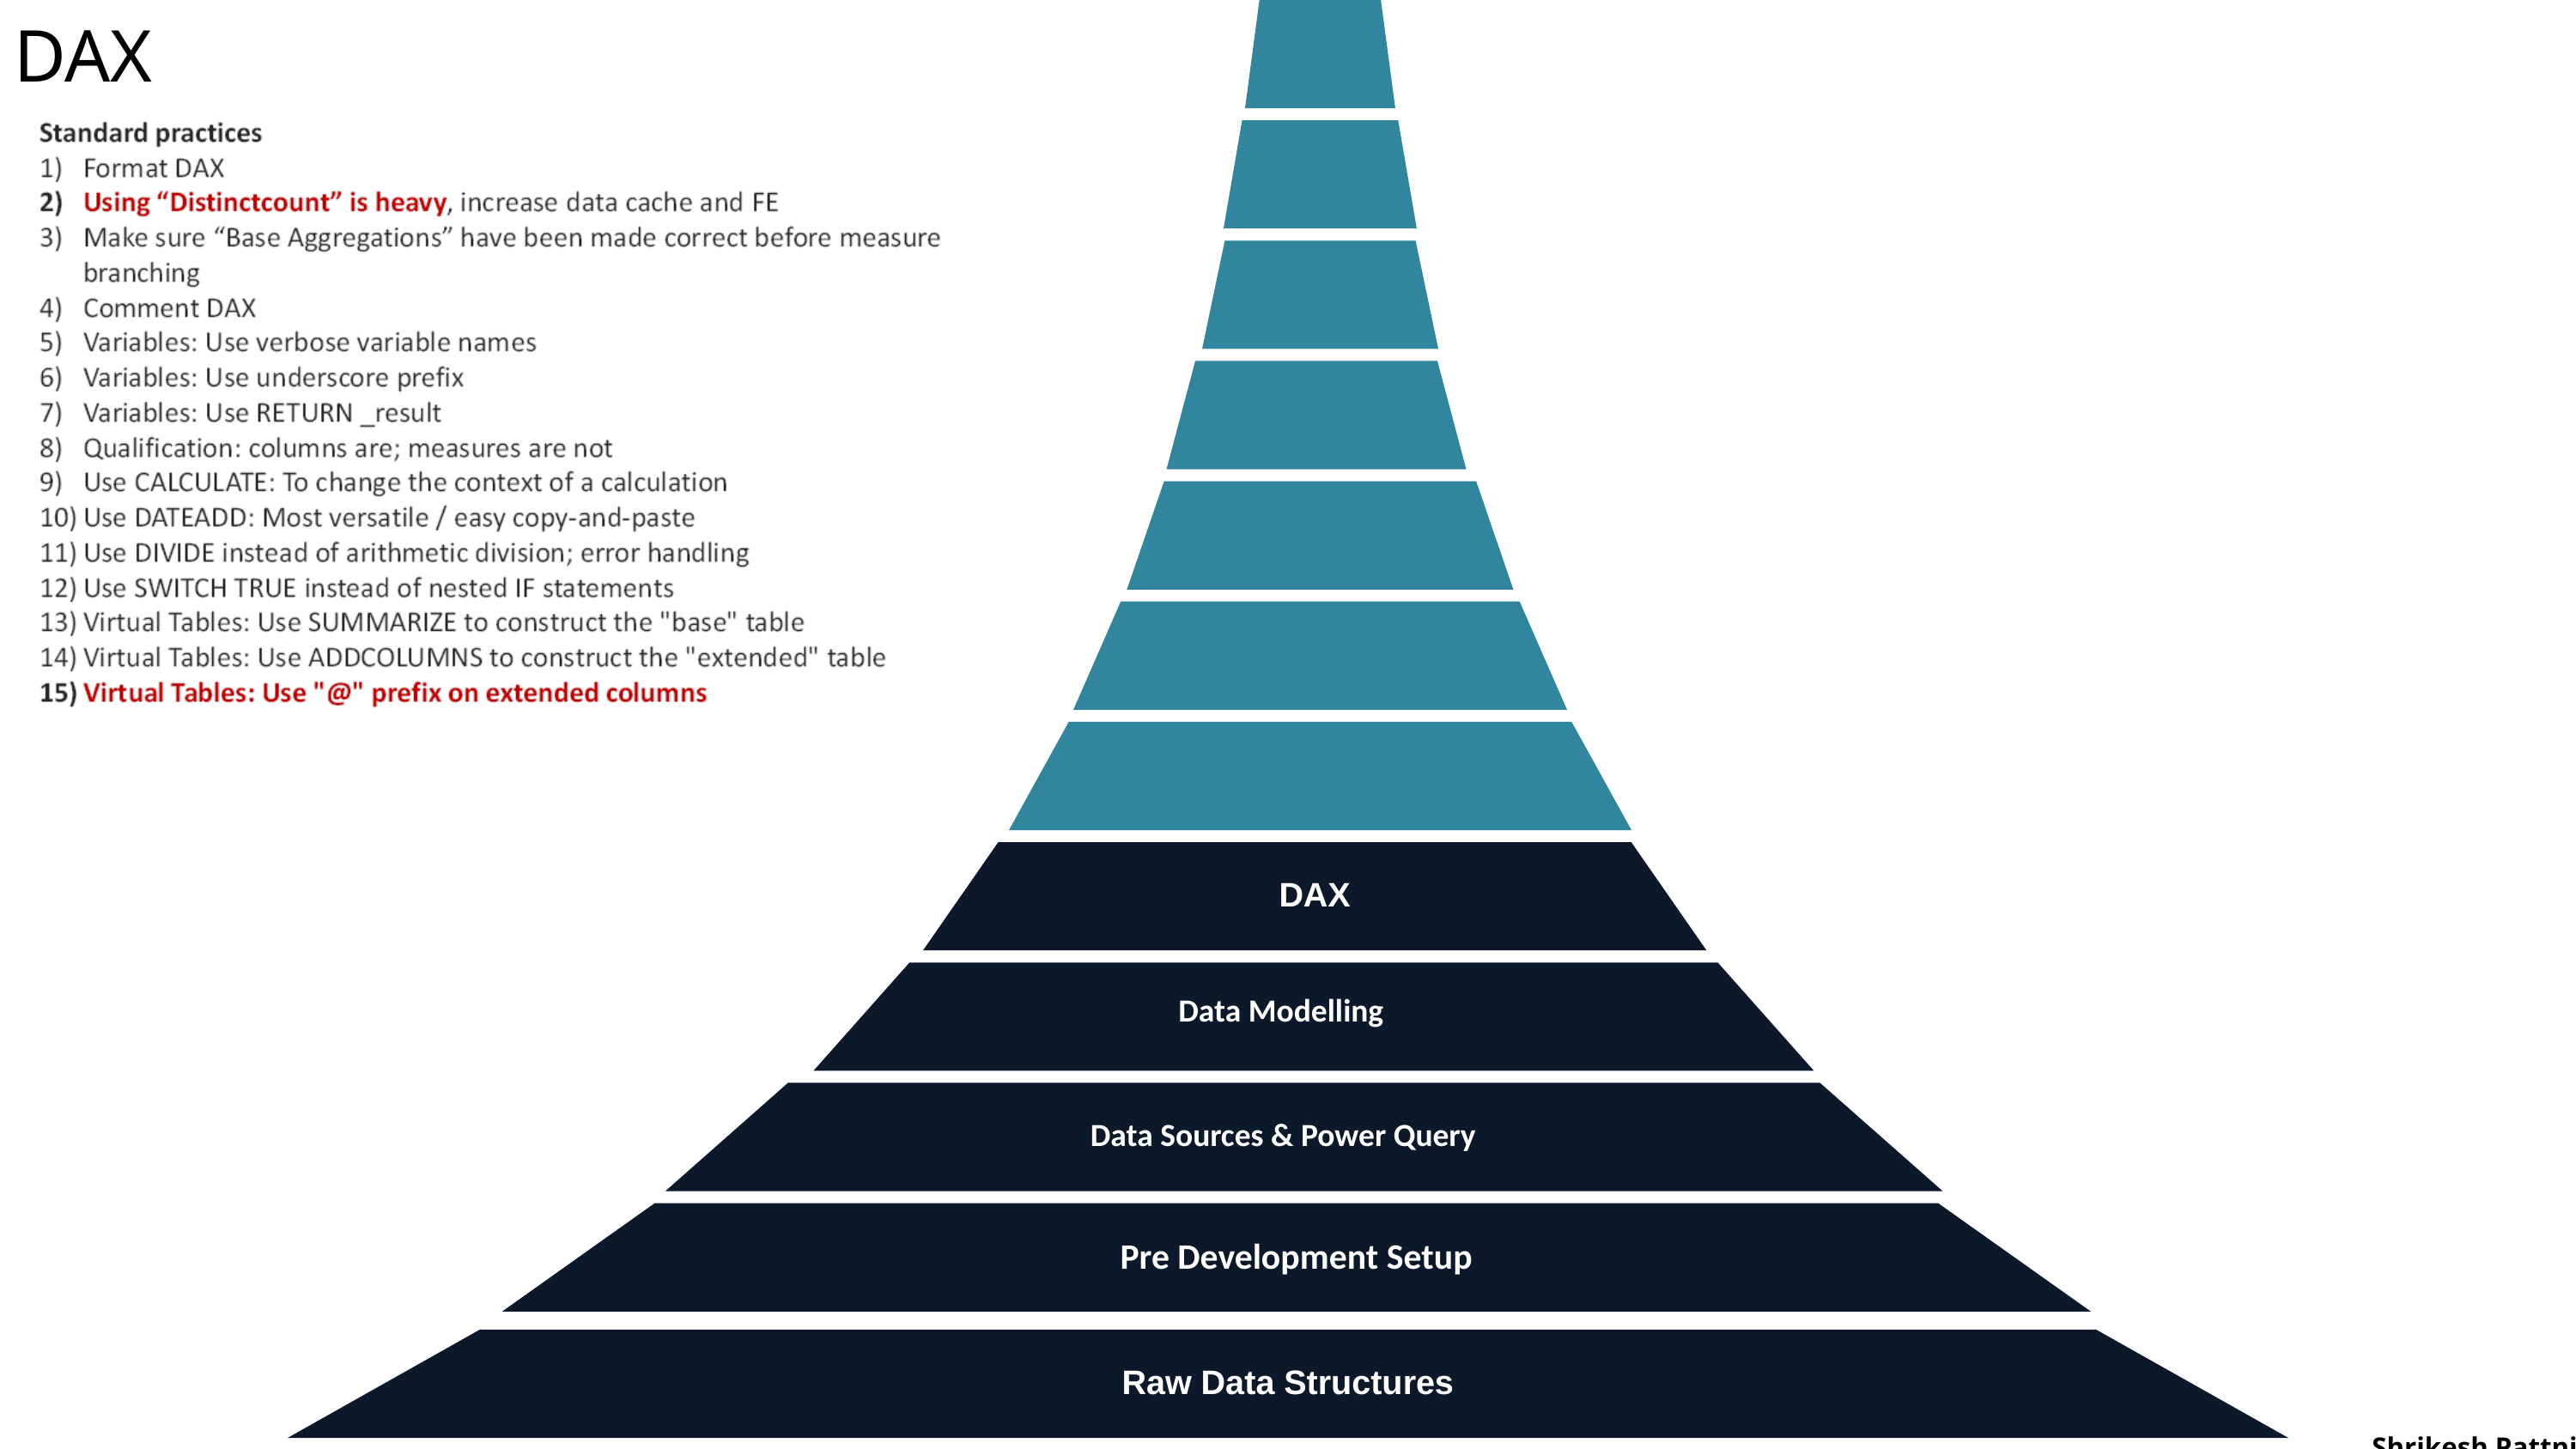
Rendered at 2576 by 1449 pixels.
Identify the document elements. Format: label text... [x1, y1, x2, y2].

picture [18, 103, 969, 831]
text_box Shrikesh Pattni [2372, 1334, 2576, 1449]
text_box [287, 0, 2289, 1439]
text_box DAX [1, 3, 282, 103]
